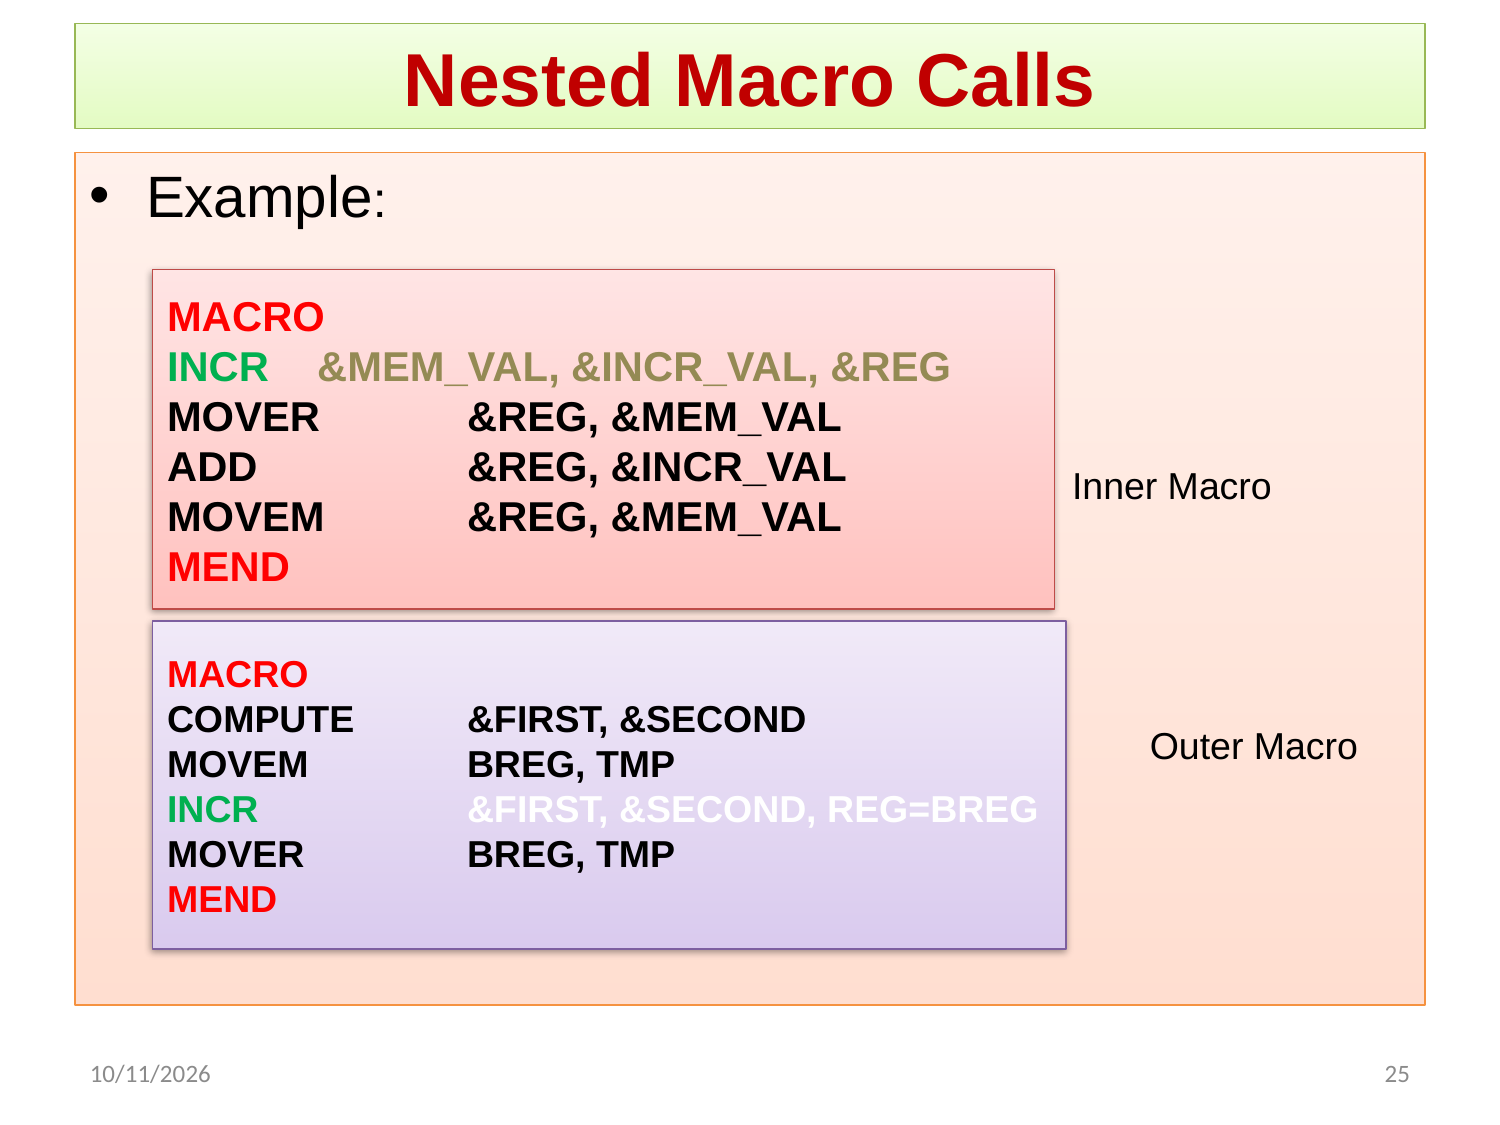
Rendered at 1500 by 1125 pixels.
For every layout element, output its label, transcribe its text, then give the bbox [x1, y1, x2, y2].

text_box Outer Macro [1113, 714, 1395, 775]
text_box Nested Macro Calls [74, 23, 1425, 129]
text_box Example: [74, 152, 1425, 1005]
text_box Inner Macro [1031, 454, 1313, 515]
text_box 1 [1074, 1042, 1425, 1103]
text_box 17/12/2020 [75, 1042, 425, 1103]
text_box MACRO INCR &MEM_VAL, &INCR_VAL, &REG MOVER &REG, &MEM_VAL ADD &REG, &INCR_VAL MOVEM &REG, &MEM_VAL MEND [152, 269, 1055, 610]
text_box MACRO COMPUTE &FIRST, &SECOND MOVEM BREG, TMP INCR &FIRST, &SECOND, REG=BREG MOVER BREG, TMP MEND [152, 620, 1067, 950]
